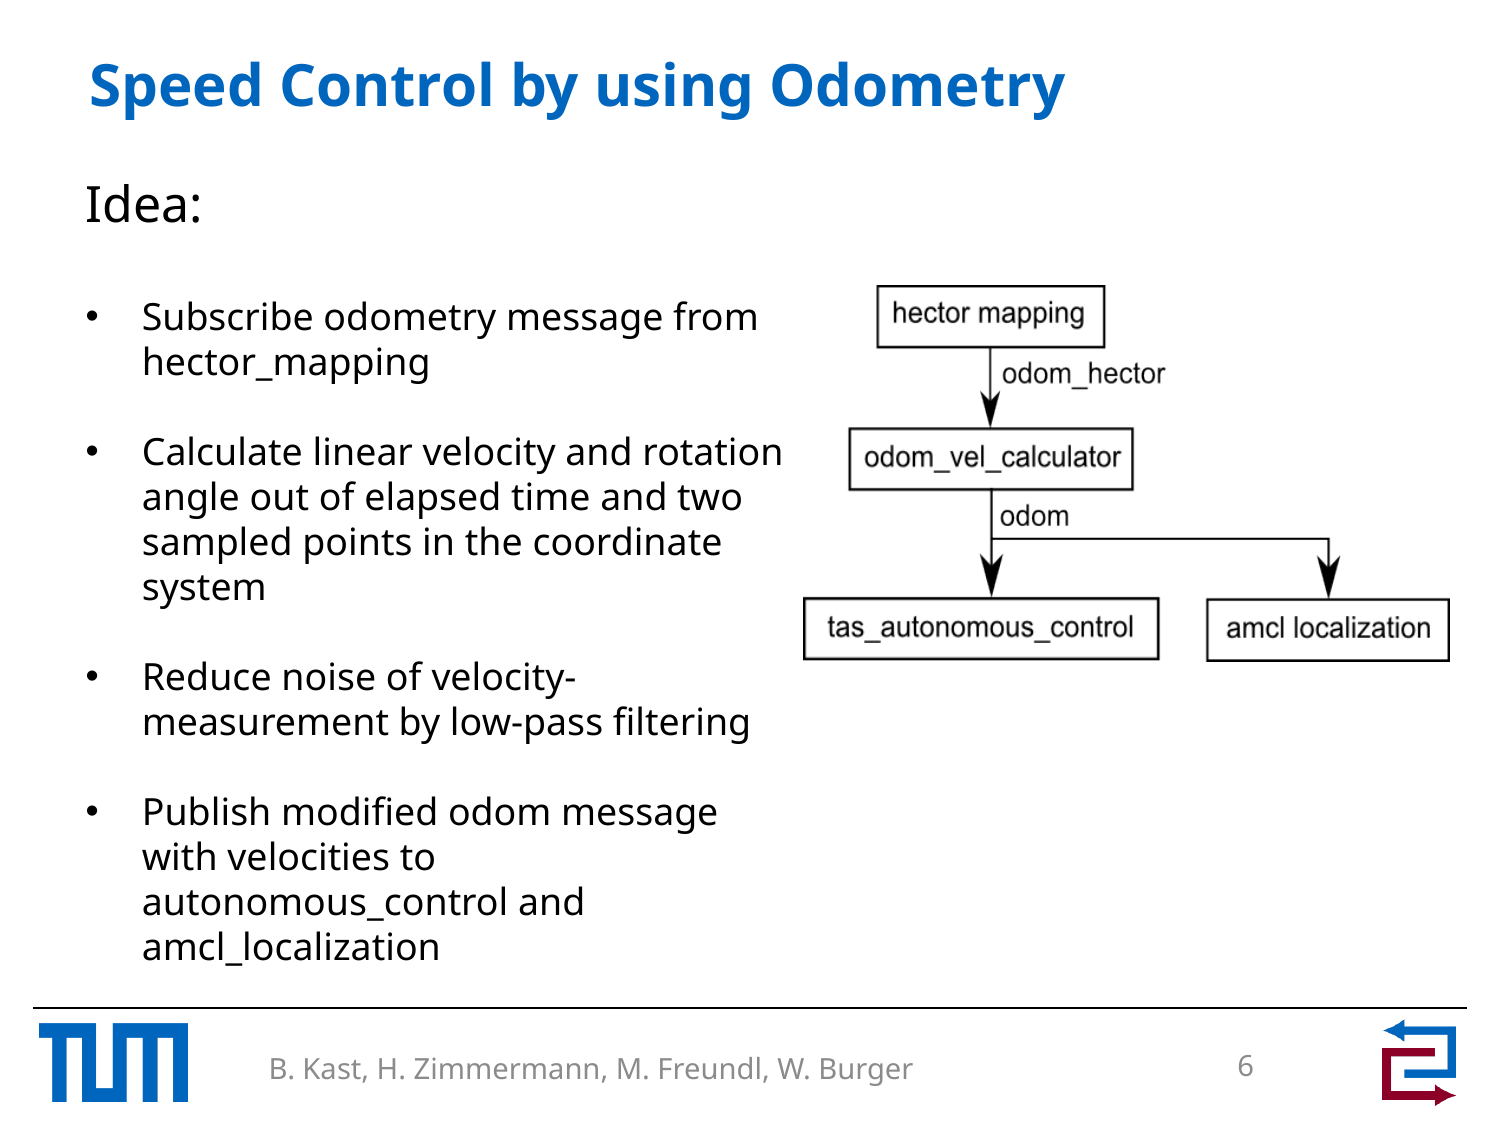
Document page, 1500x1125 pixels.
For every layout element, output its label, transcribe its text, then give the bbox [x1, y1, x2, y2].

text_box Speed Control by using Odometry [74, 23, 1149, 138]
picture [802, 284, 1450, 662]
text_box [69, 138, 1418, 993]
picture [39, 1023, 188, 1102]
text_box B. Kast, H. Zimmermann, M. Freundl, W. Burger [253, 1037, 1223, 1099]
text_box 6 [1222, 1036, 1360, 1097]
text_box Idea: Subscribe odometry message from hector_mapping Calculate linear velocity and rotation angle out of elapsed time and two sampled points in the coordinate system Reduce noise of velocity-measurement by low-pass filtering Publish modified odom message with velocities to autonomous_control and amcl_localization [70, 165, 804, 993]
picture [1382, 1019, 1456, 1106]
